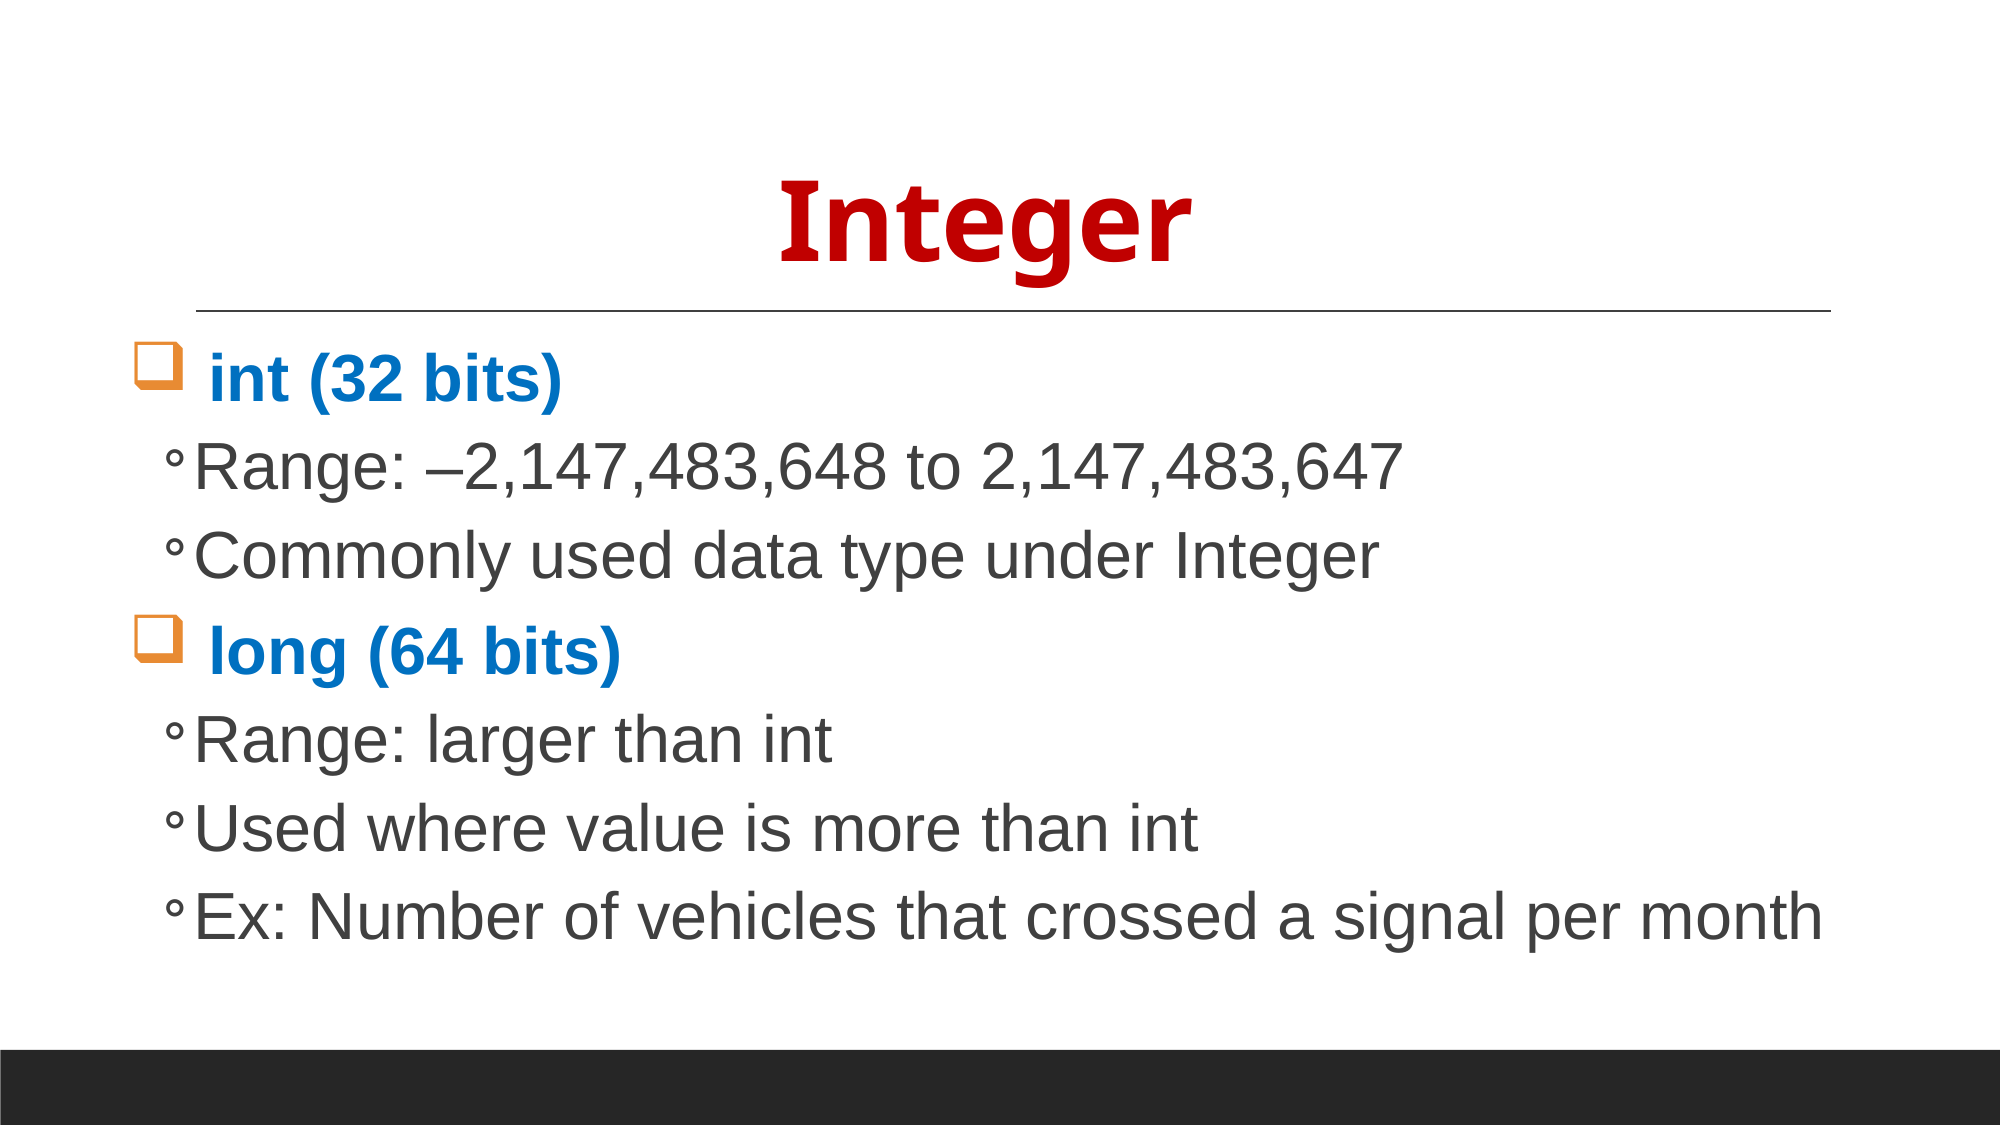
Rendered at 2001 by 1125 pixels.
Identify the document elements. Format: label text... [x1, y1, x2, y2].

title Integer [199, 141, 1774, 294]
list int (32 bits) Range: –2,147,483,648 to 2,147,483,647 Commonly used data type under Integer long (64 bits) Range: larger than int Used where value is more than int Ex: Number of vehicles that crossed a signal per month [130, 319, 1916, 984]
